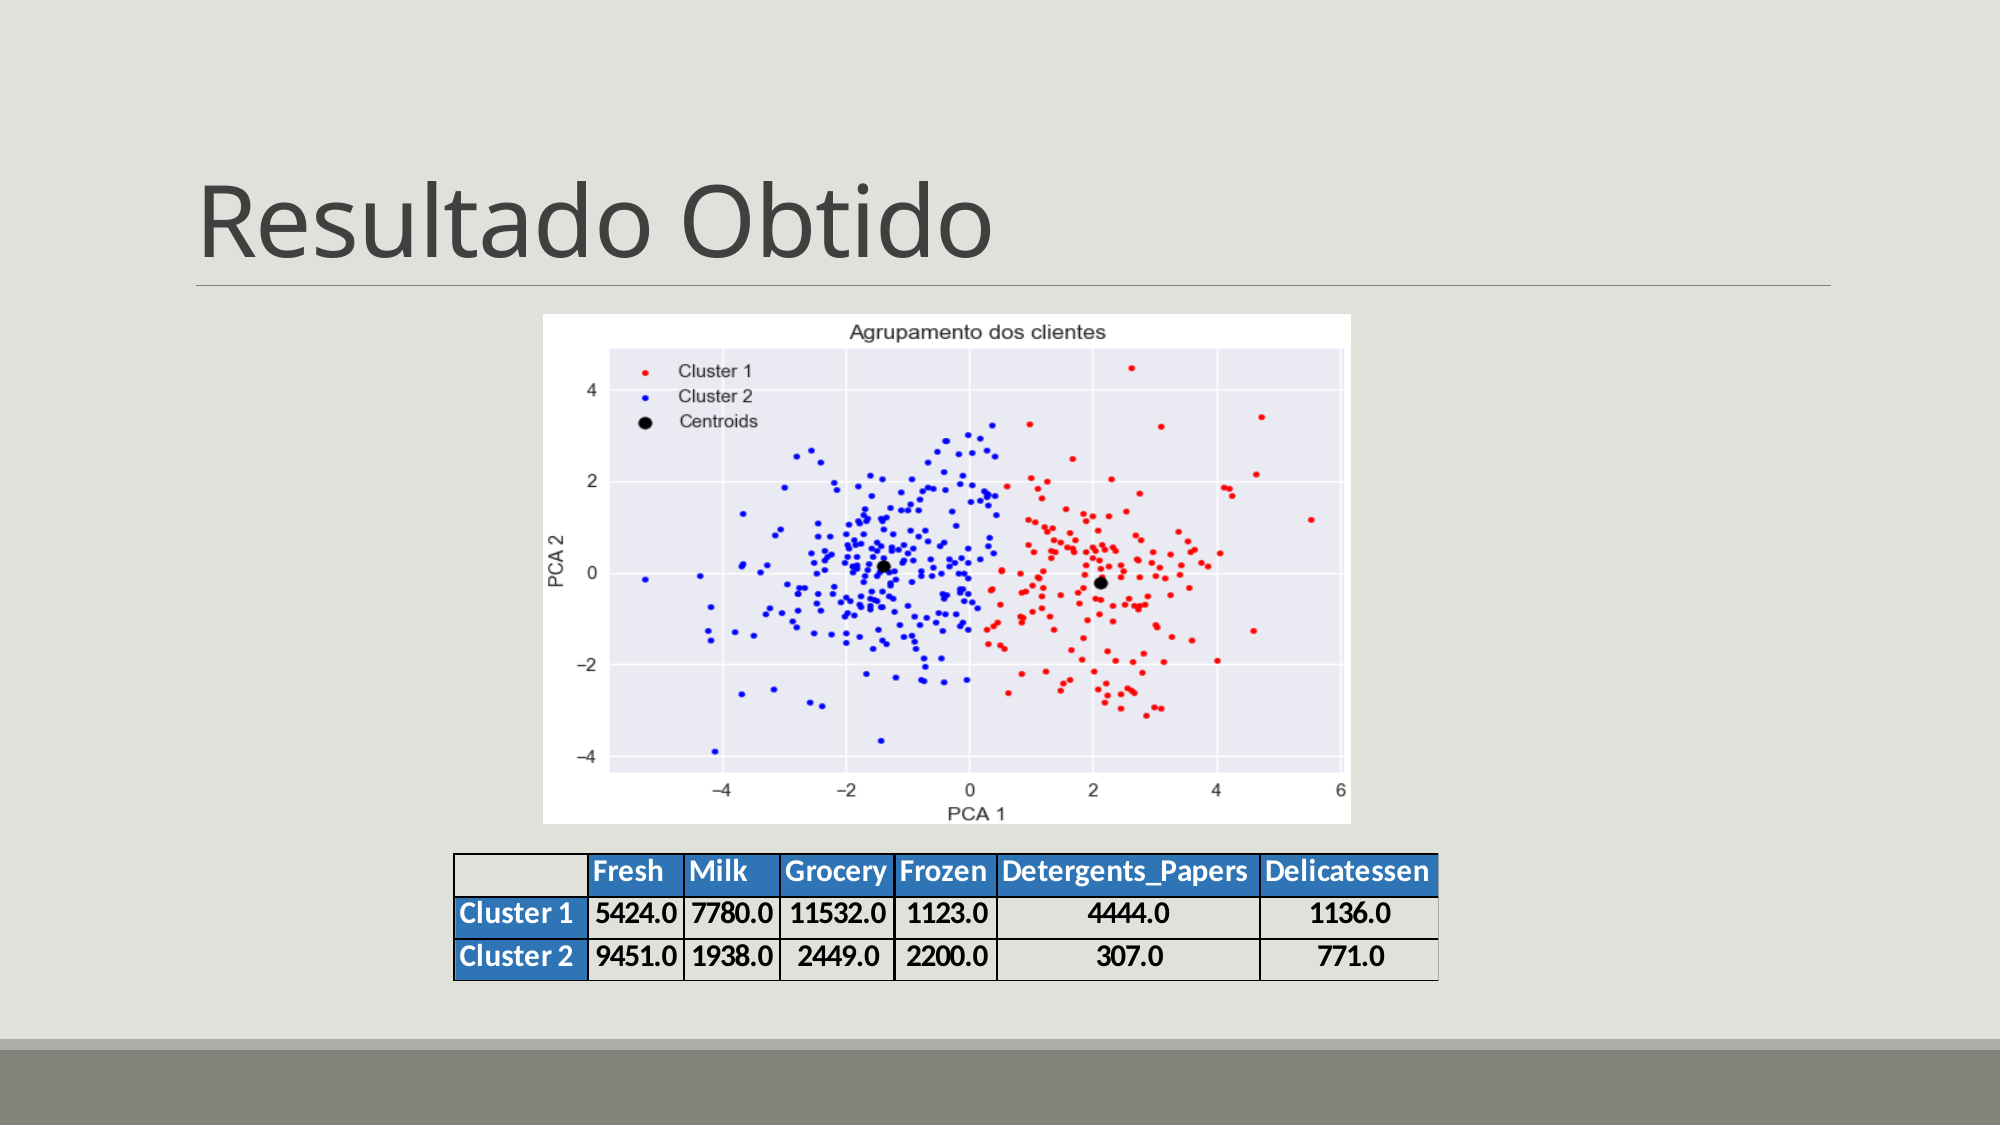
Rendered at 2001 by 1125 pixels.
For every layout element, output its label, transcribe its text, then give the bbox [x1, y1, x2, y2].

picture [452, 852, 1441, 983]
title Resultado Obtido [180, 47, 1830, 285]
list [542, 313, 1351, 825]
